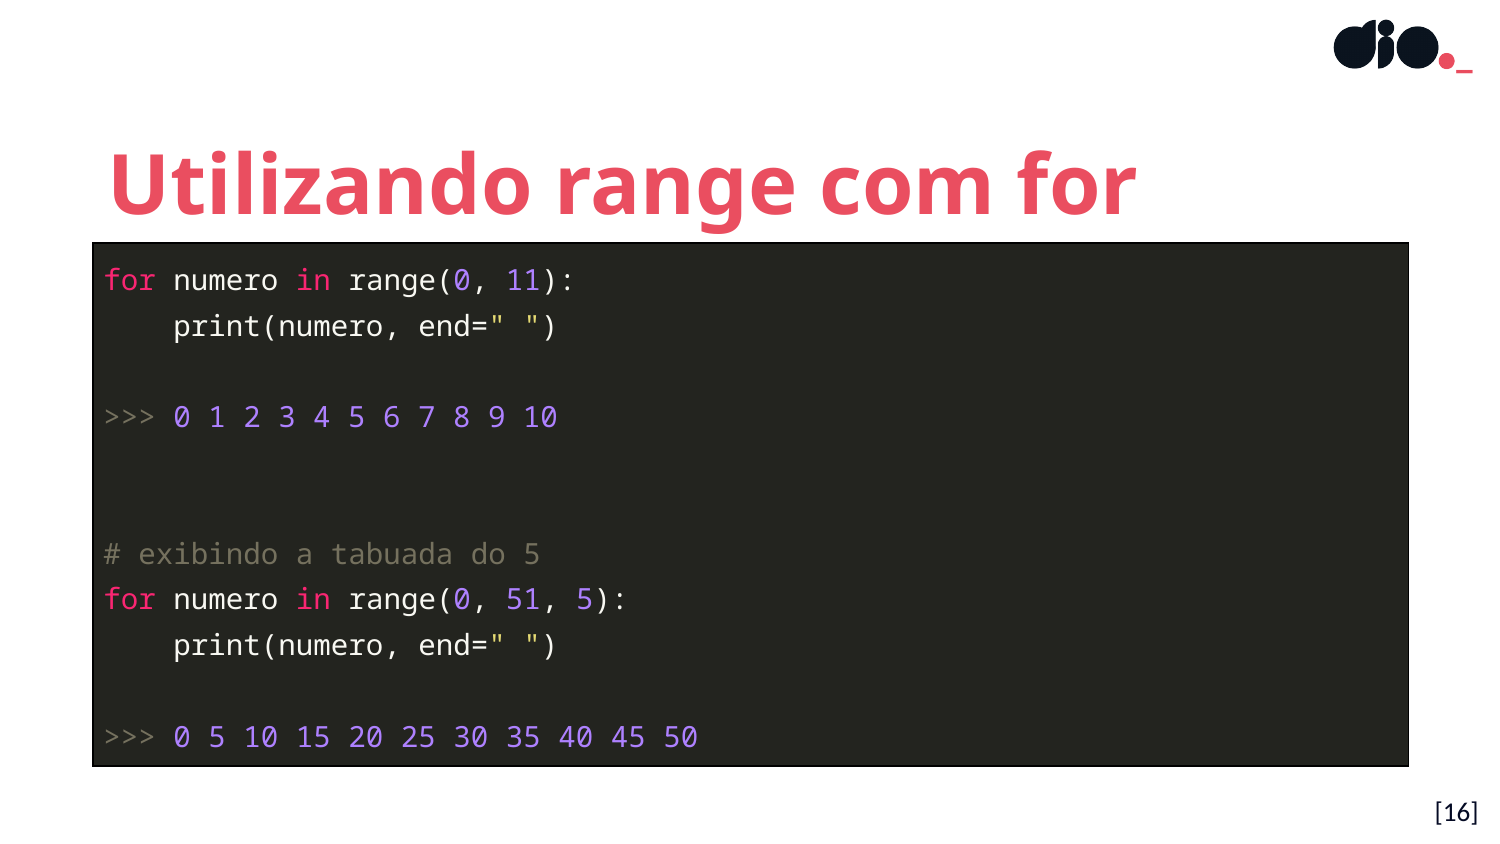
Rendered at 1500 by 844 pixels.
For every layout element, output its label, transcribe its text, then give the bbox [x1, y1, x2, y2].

picture [1333, 19, 1473, 74]
text_box Utilizando range com for [92, 104, 1408, 242]
table_header for numero in range(0, 11): print(numero, end=" ") >>> 0 1 2 3 4 5 6 7 8 9 10 # exibindo a tabuada do 5 for numero in range(0, 51, 5): print(numero, end=" ") >>> 0 5 10 15 20 25 30 35 40 45 50 [94, 244, 1408, 765]
slide_number [‹#›] [1403, 779, 1494, 844]
